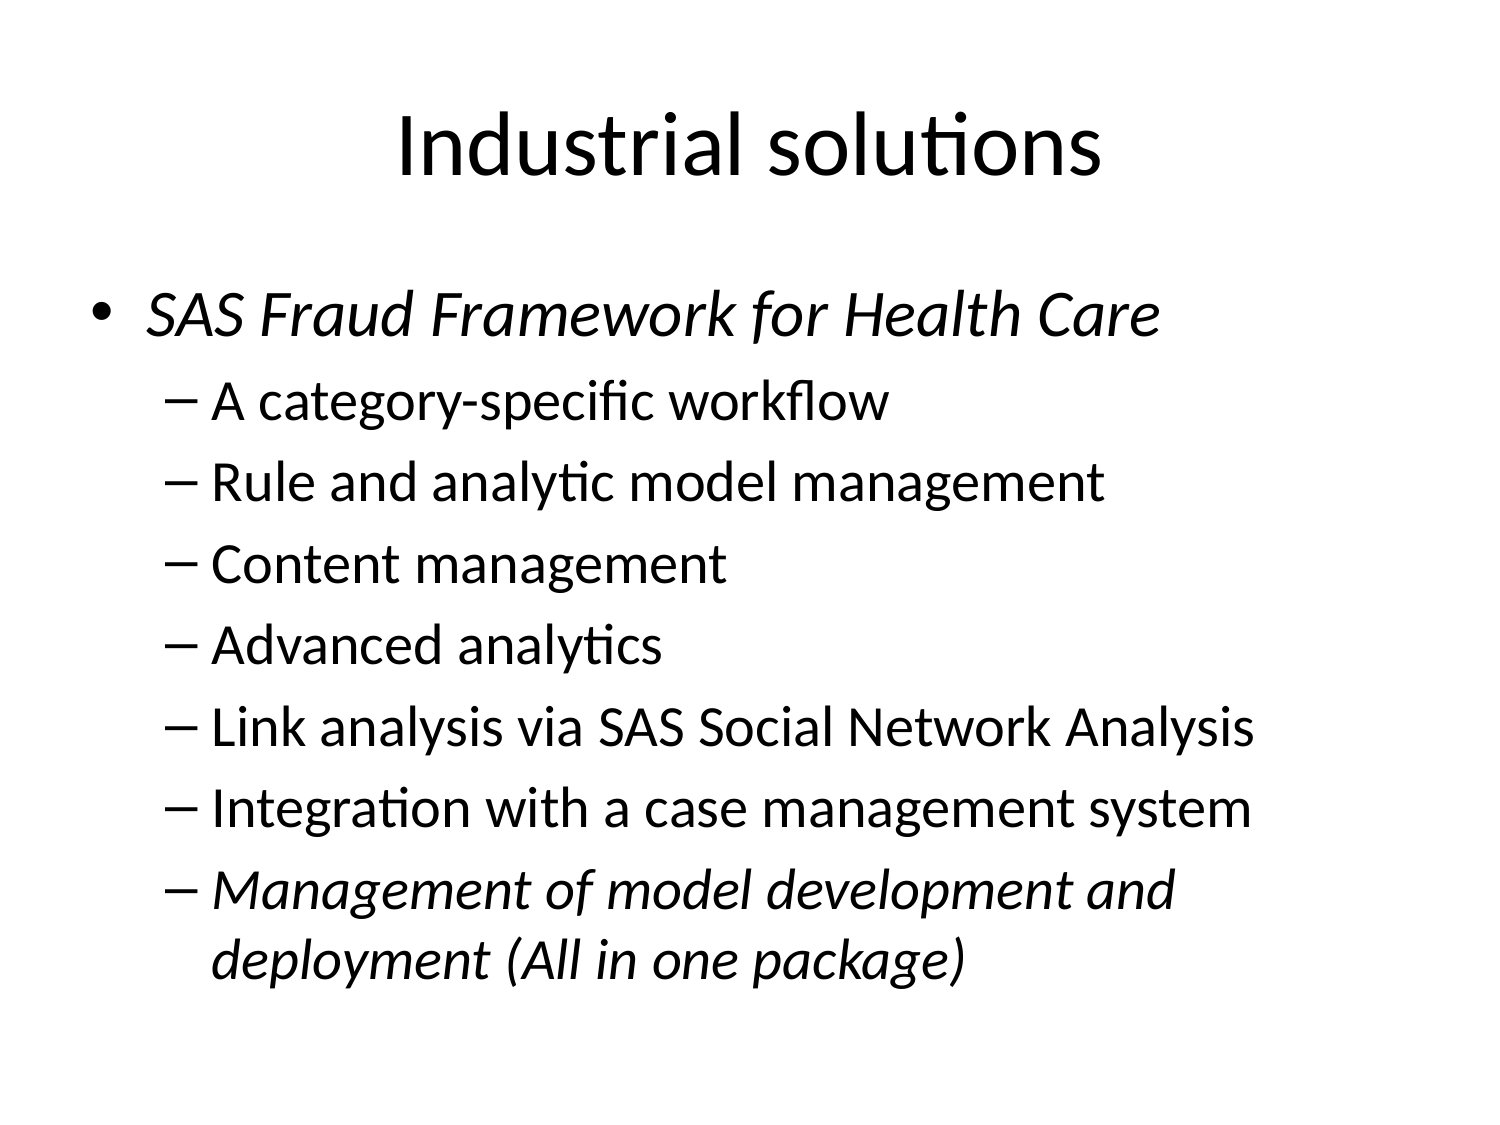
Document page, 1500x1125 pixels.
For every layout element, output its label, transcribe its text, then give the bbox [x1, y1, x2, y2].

list SAS Fraud Framework for Health Care A category-specific workflow Rule and analytic model management Content management Advanced analytics Link analysis via SAS Social Network Analysis Integration with a case management system Management of model development and deployment (All in one package) [75, 262, 1425, 1038]
title Industrial solutions [75, 45, 1425, 233]
